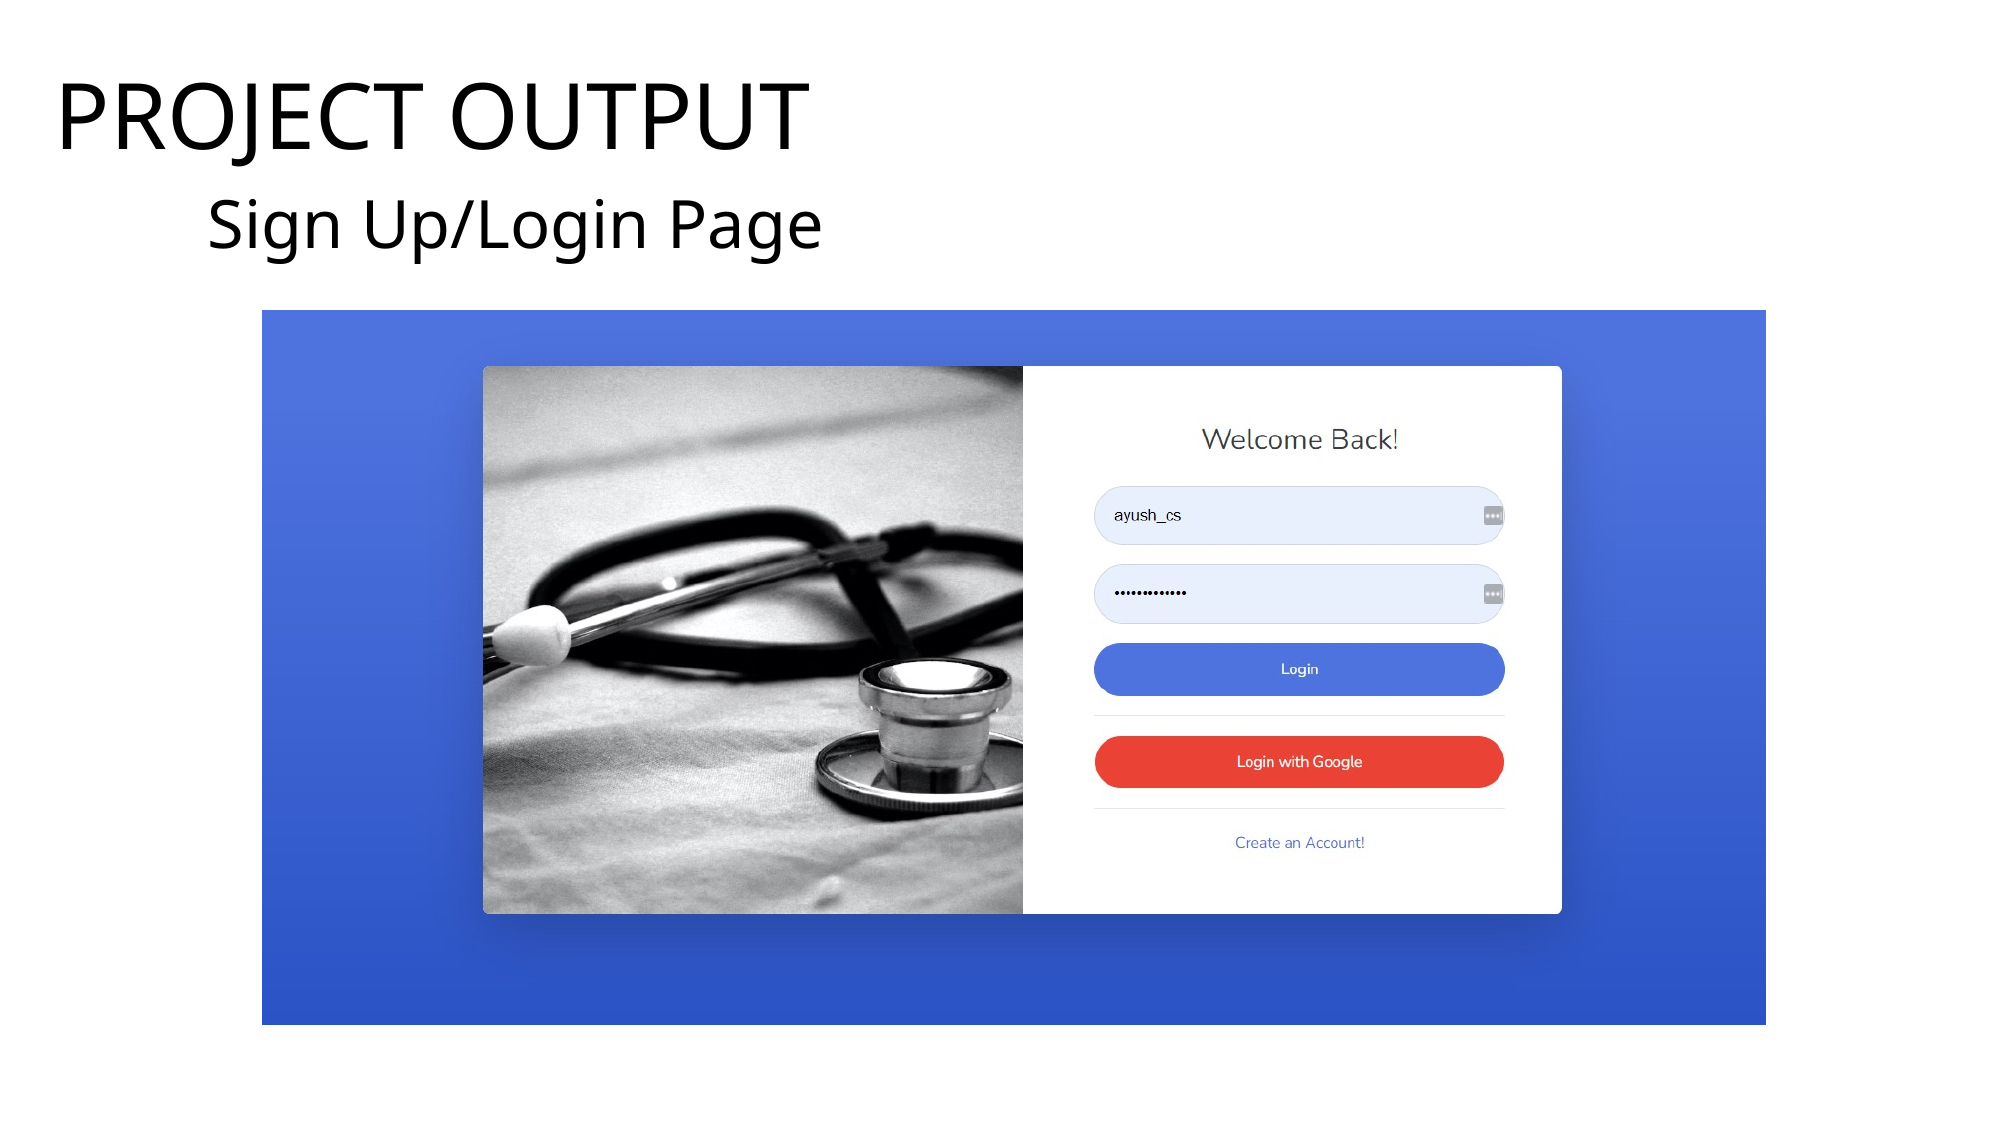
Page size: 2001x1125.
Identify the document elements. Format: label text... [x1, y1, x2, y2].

title PROJECT OUTPUT Sign Up/Login Page [0, 27, 1084, 311]
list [262, 310, 1766, 1025]
